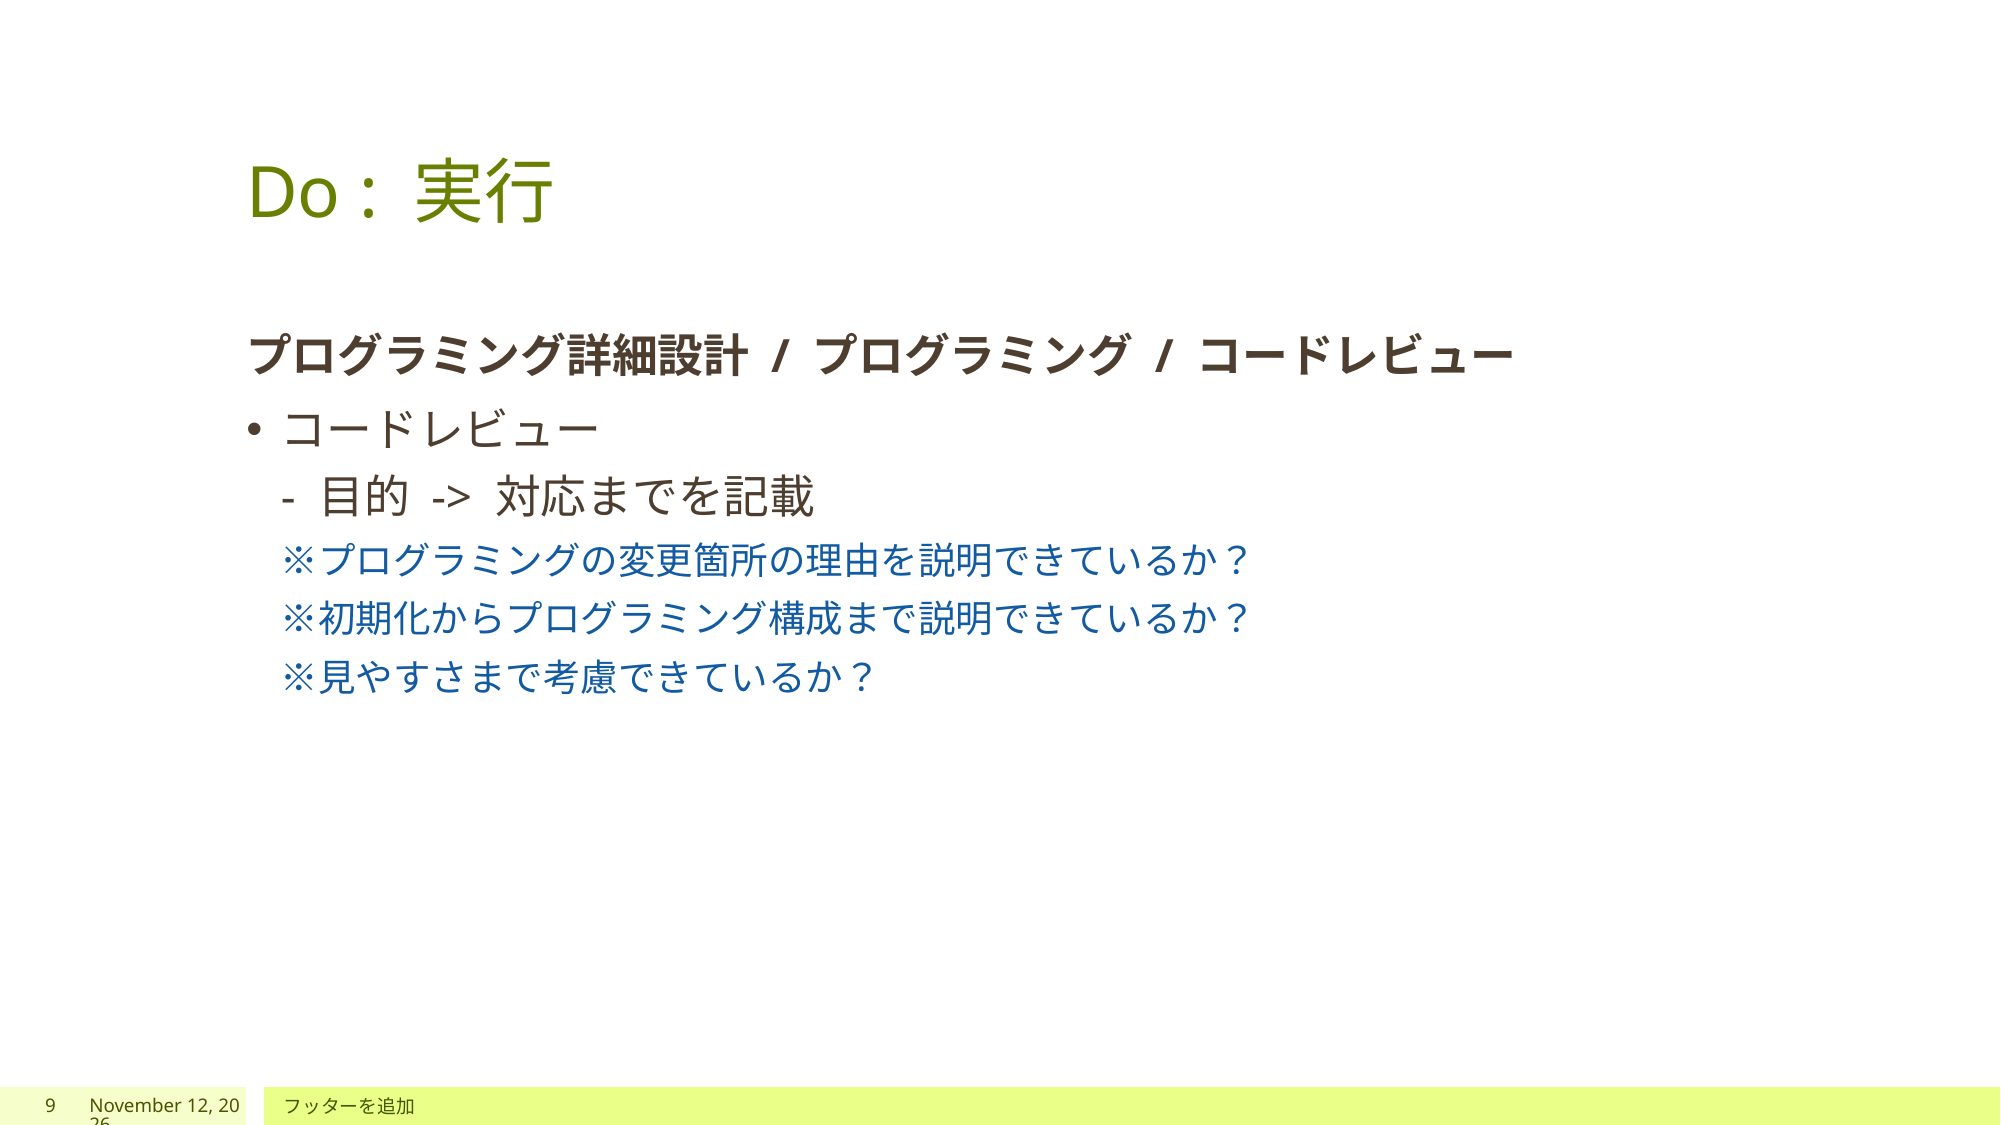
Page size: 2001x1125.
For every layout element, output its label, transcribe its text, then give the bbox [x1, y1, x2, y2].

footer フッターを追加 [268, 1087, 1769, 1125]
slide_number 9 [0, 1087, 71, 1125]
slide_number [74, 1087, 264, 1125]
list コードレビュー - 目的 -> 対応までを記載 ※プログラミングの変更箇所の理由を説明できているか？ ※初期化からプログラミング構成まで説明できているか？ ※見やすさまで考慮できているか？ [231, 399, 1769, 1025]
list プログラミング詳細設計 / プログラミング / コードレビュー [231, 254, 1769, 391]
title Do : 実行 [231, 45, 1769, 240]
